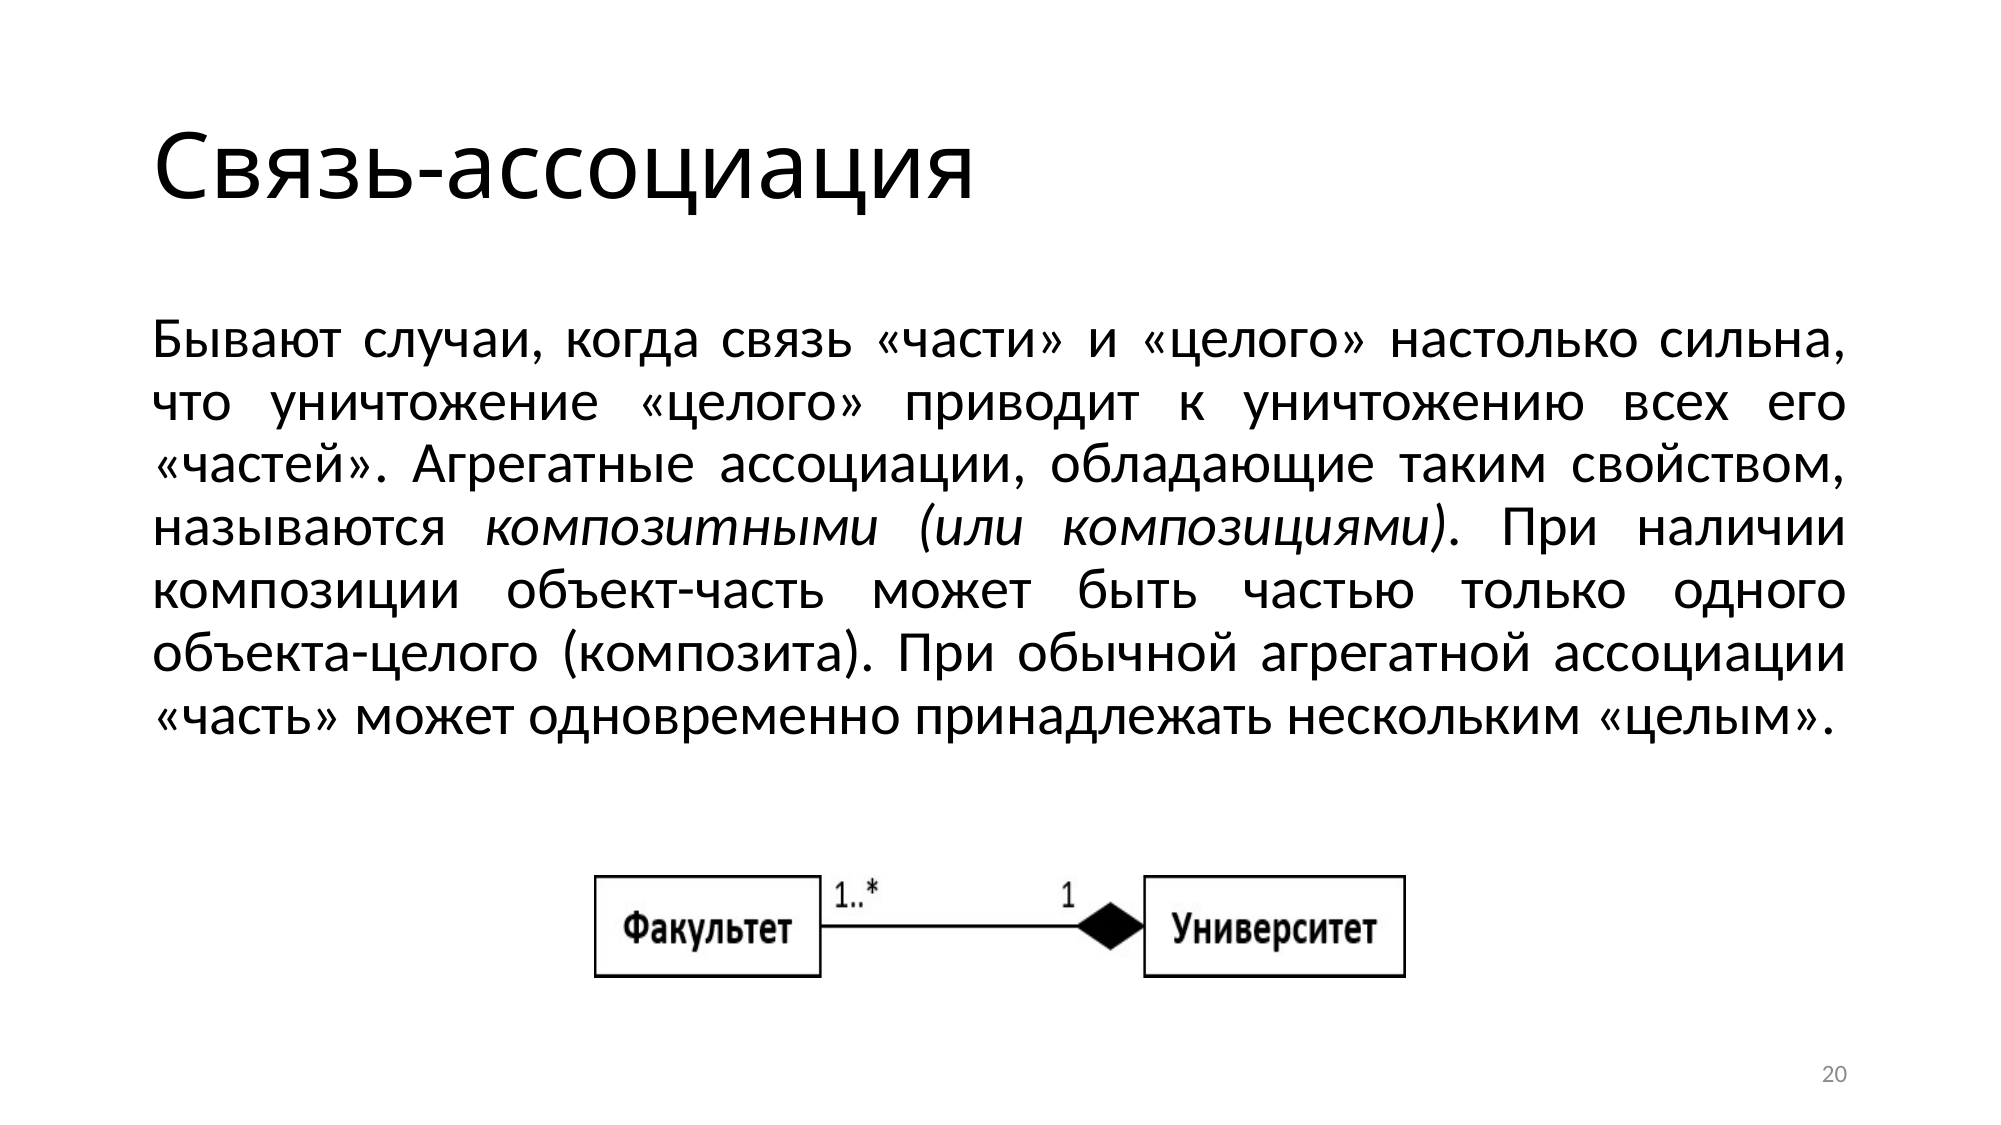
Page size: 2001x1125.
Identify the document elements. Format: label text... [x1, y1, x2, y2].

picture [594, 875, 1406, 978]
title Связь-ассоциация [137, 59, 1863, 278]
list Бывают случаи, когда связь «части» и «целого» настолько сильна, что уничтожение «целого» приводит к уничтожению всех его «частей». Агрегатные ассоциации, обладающие таким свойством, называются композитными (или композициями). При наличии композиции объект-часть может быть частью только одного объекта-целого (композита). При обычной агрегатной ассоциации «часть» может одновременно принадлежать нескольким «целым». [137, 299, 1863, 1014]
slide_number 20 [1412, 1042, 1863, 1103]
